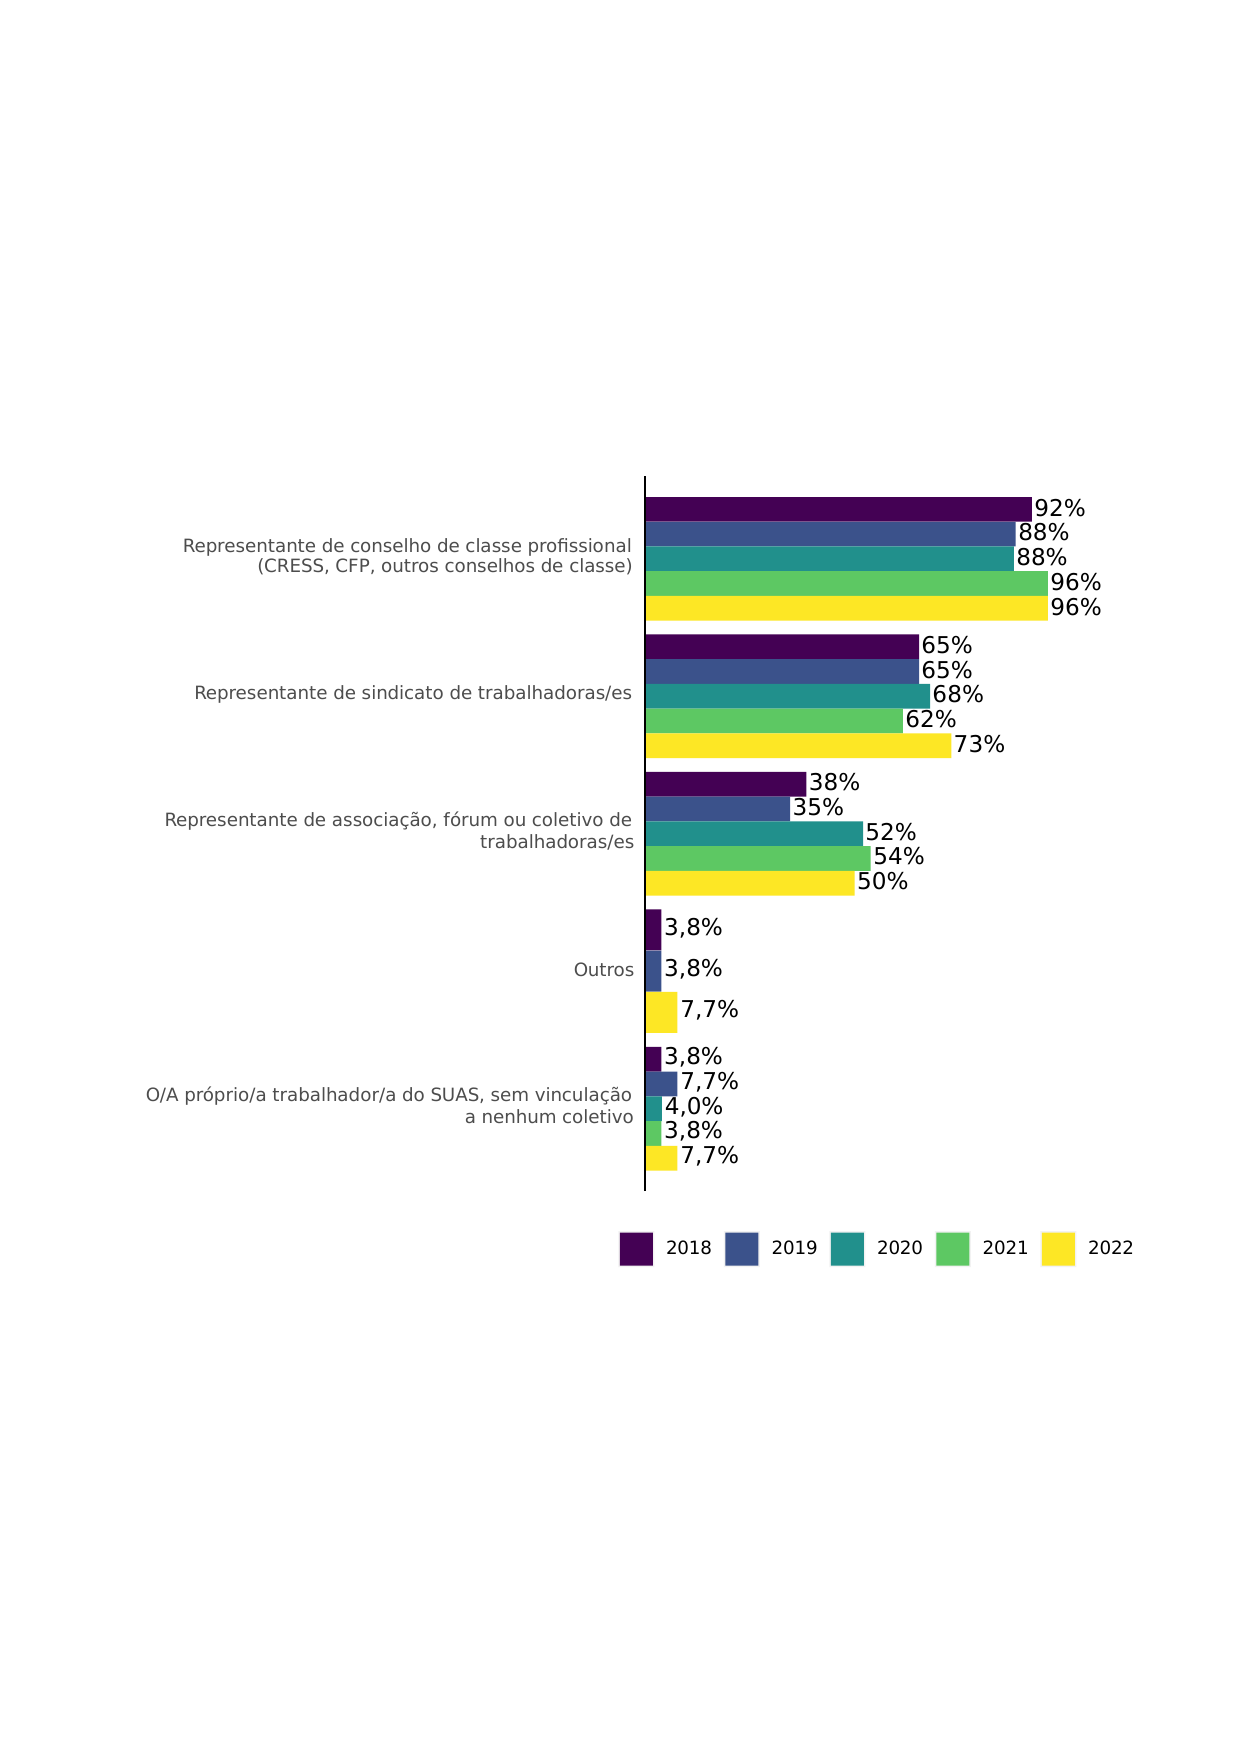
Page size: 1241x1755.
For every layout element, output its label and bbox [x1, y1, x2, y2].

text_box [132, 464, 1108, 1291]
